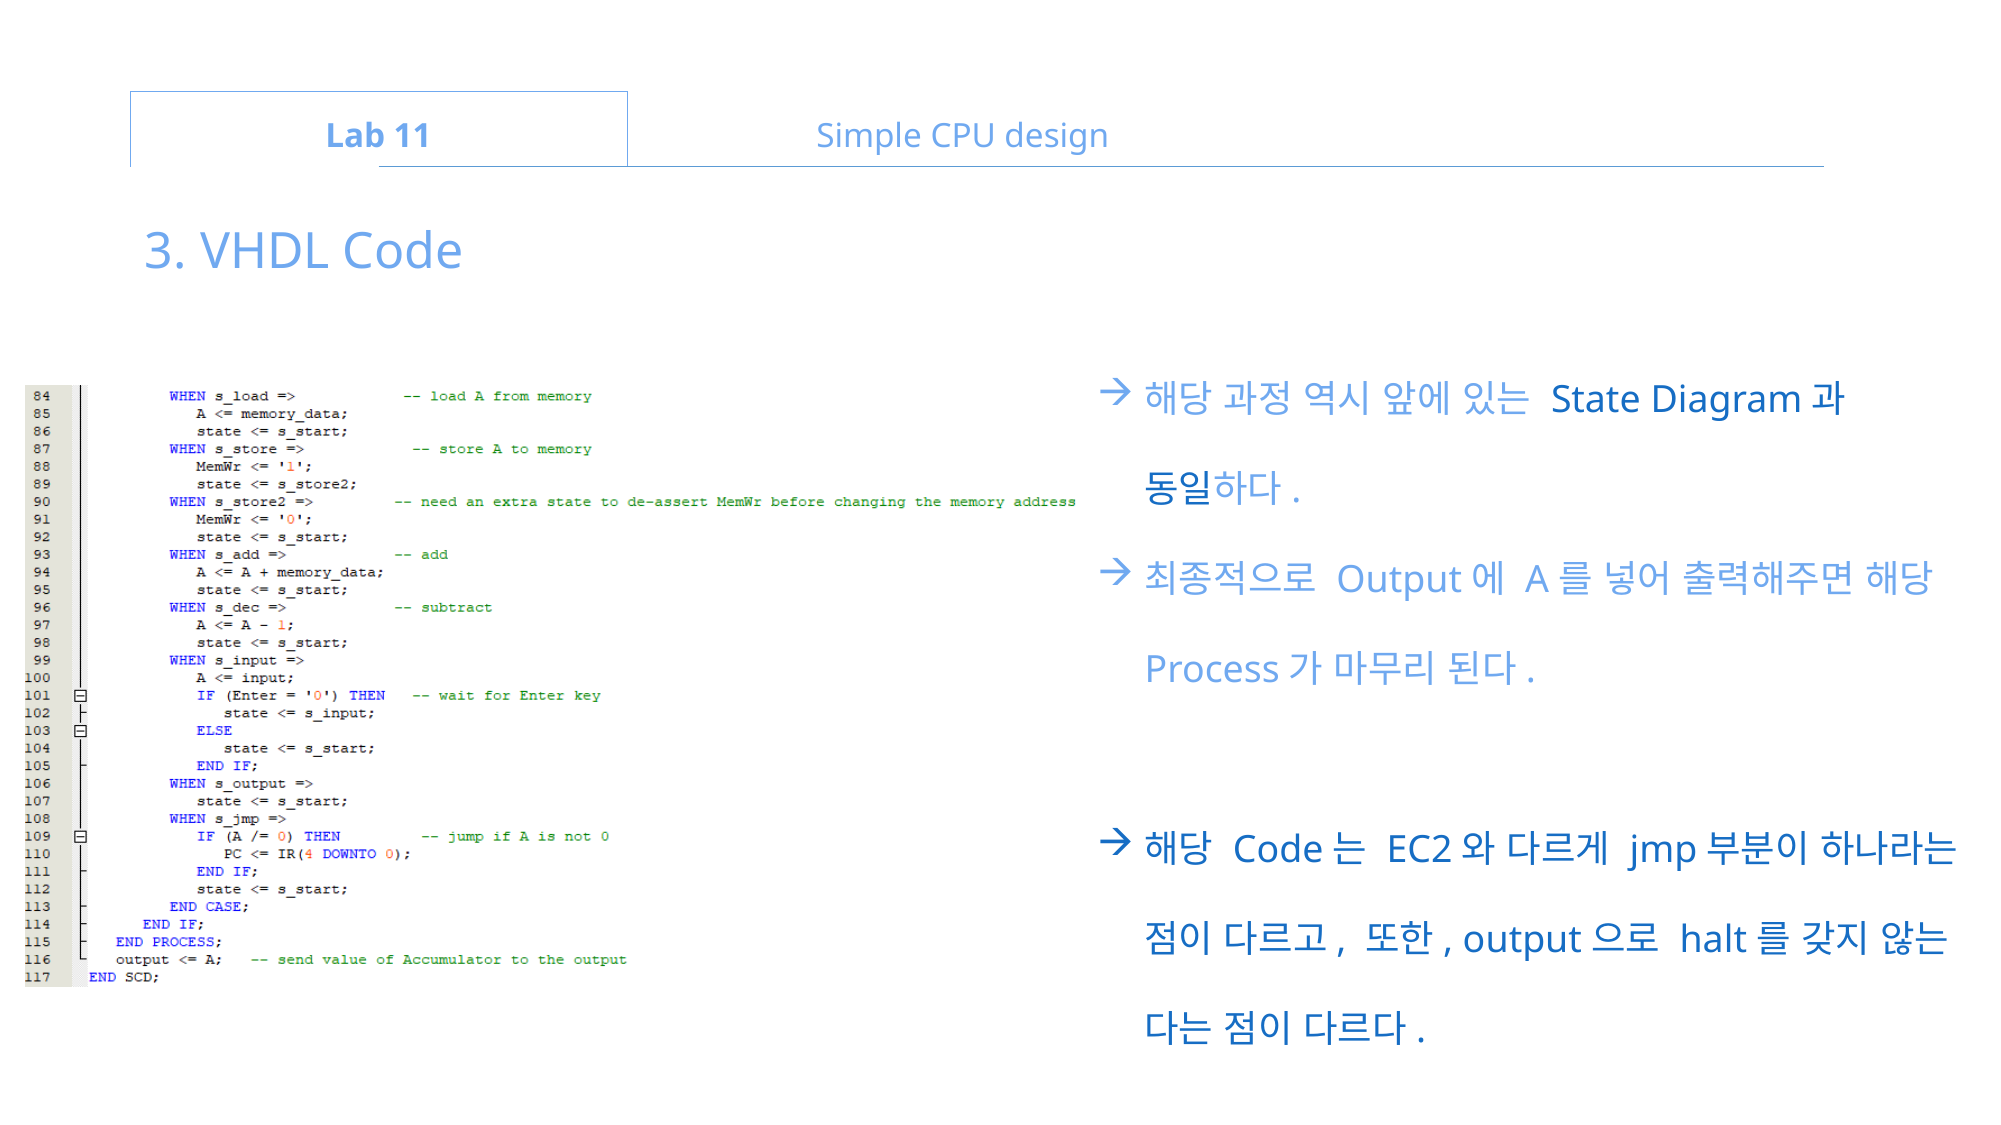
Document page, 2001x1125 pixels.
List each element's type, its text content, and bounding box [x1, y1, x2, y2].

text_box 해당 과정 역시 앞에 있는 State Diagram과 동일하다. 최종적으로 Output에 A를 넣어 출력해주면 해당 Process가 마무리 된다. 해당 Code는 EC2와 다르게 jmp부분이 하나라는 점이 다르고, 또한, output으로 halt를 갖지 않는 다는 점이 다르다. [1082, 322, 1975, 1057]
text_box [130, 91, 628, 167]
picture [25, 385, 1083, 987]
text_box Lab 11 [310, 106, 447, 162]
text_box Simple CPU design [801, 106, 1125, 162]
text_box 3. VHDL Code [130, 181, 1604, 287]
